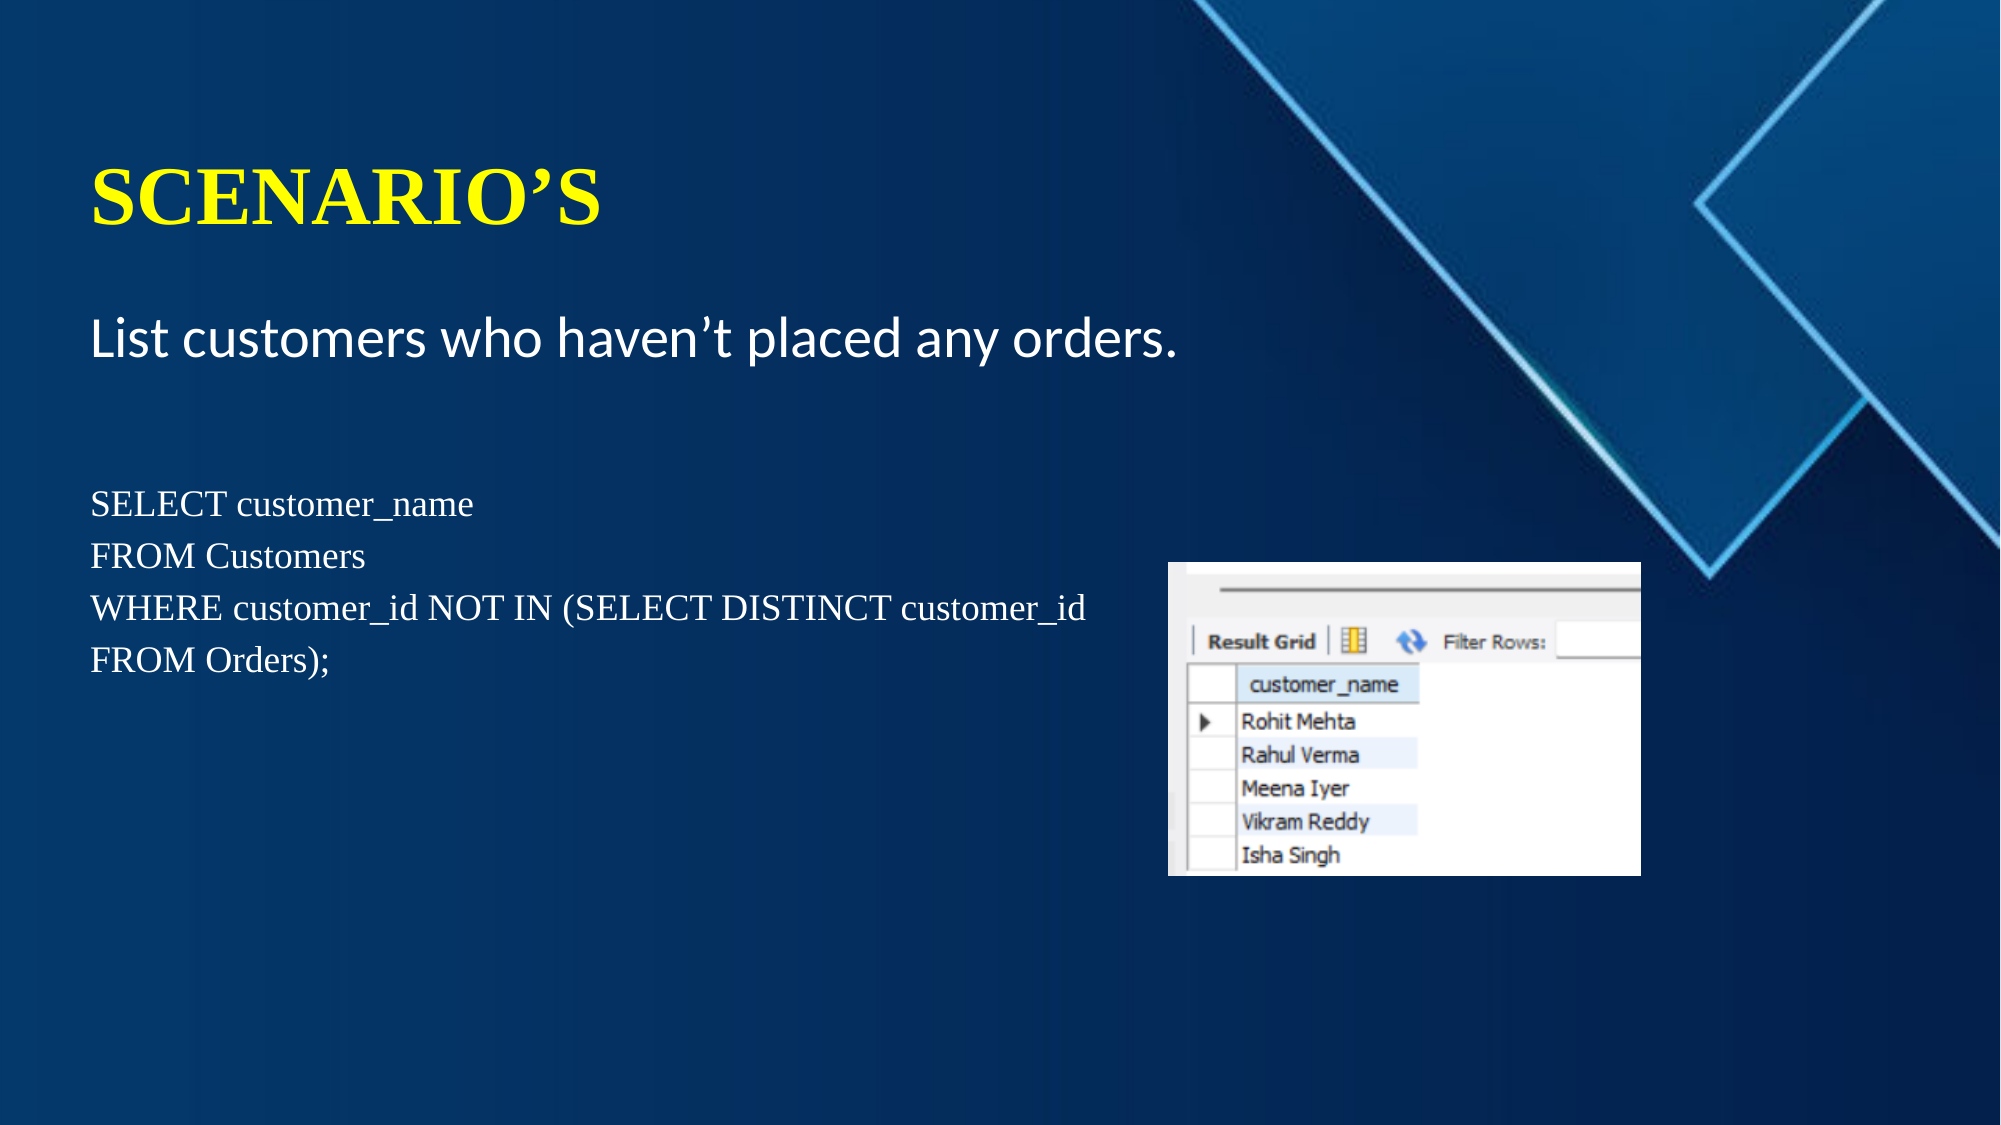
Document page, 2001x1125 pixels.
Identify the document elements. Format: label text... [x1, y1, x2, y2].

list List customers who haven’t placed any orders. SELECT customer_name FROM Customers WHERE customer_id NOT IN (SELECT DISTINCT customer_id FROM Orders); [75, 299, 1732, 920]
title SCENARIO’S [75, 104, 1732, 294]
picture [0, 0, 2001, 1125]
